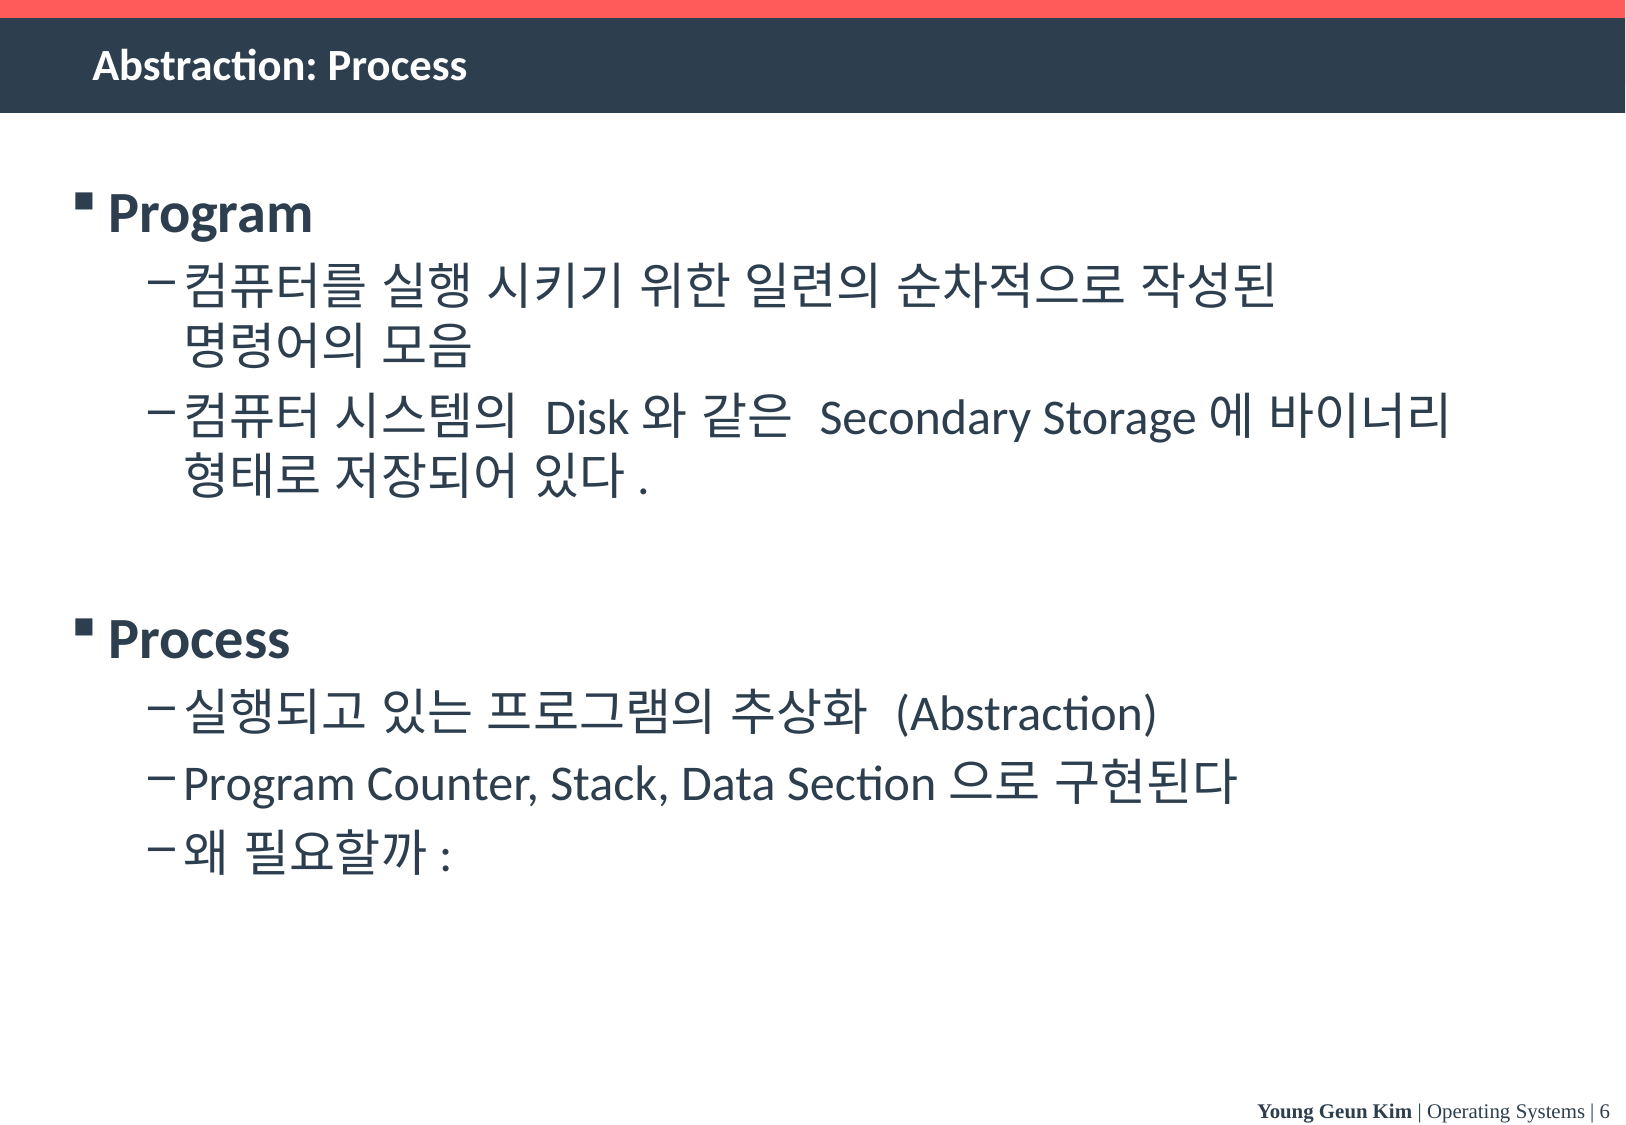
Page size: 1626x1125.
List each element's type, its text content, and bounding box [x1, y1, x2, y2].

title Abstraction: Process [77, 28, 1479, 97]
slide_number Young Geun Kim | Operating Systems | 6 [1005, 1090, 1625, 1125]
text_box [0, 0, 1625, 18]
text_box [0, 18, 1625, 111]
list Program 컴퓨터를 실행 시키기 위한 일련의 순차적으로 작성된 명령어의 모음 컴퓨터 시스템의 Disk와 같은 Secondary Storage에 바이너리 형태로 저장되어 있다. Process 실행되고 있는 프로그램의 추상화 (Abstraction) Program Counter, Stack, Data Section으로 구현된다 왜 필요할까: [55, 166, 1596, 1091]
